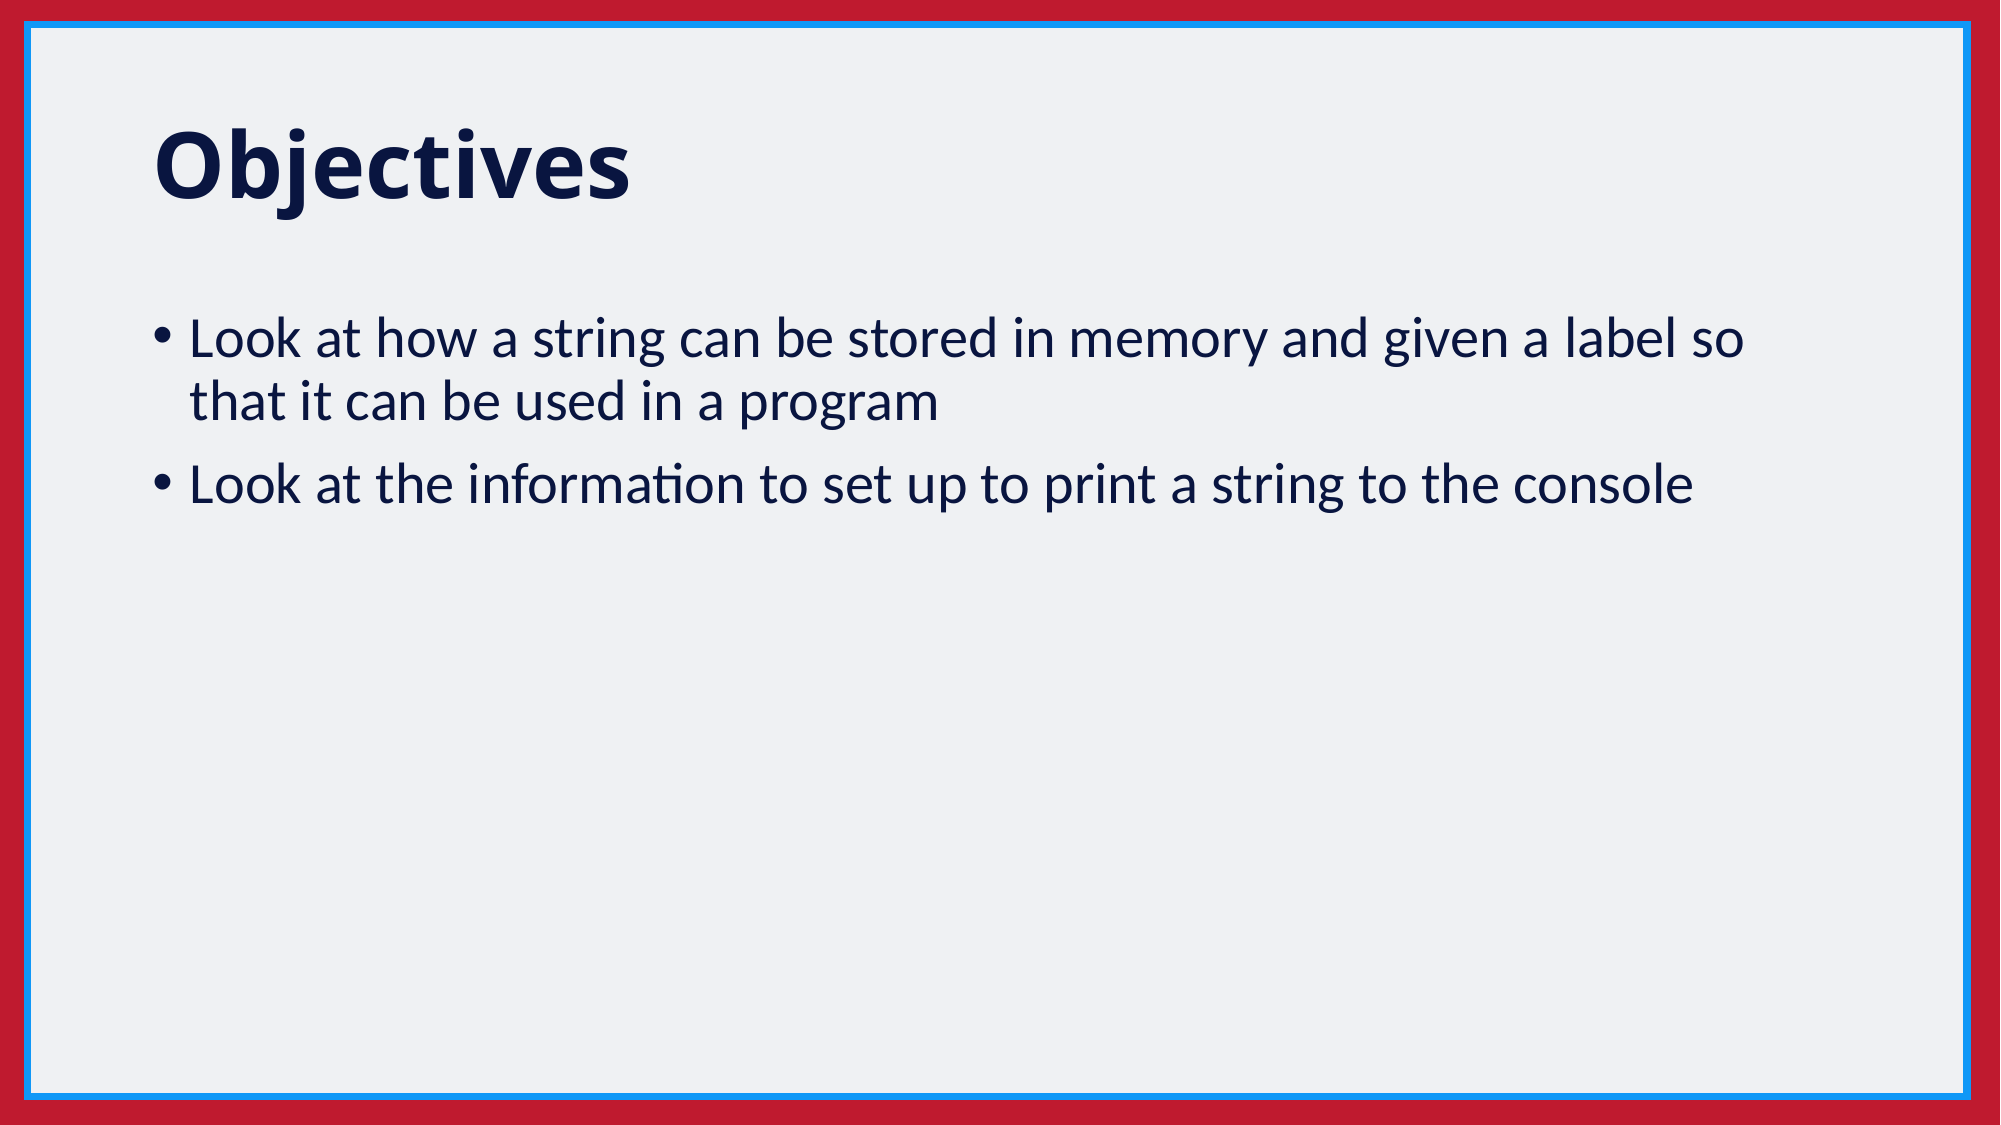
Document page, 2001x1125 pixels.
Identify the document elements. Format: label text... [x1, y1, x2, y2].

list Look at how a string can be stored in memory and given a label so that it can be used in a program Look at the information to set up to print a string to the console [137, 299, 1863, 1014]
title Objectives [137, 59, 1863, 278]
